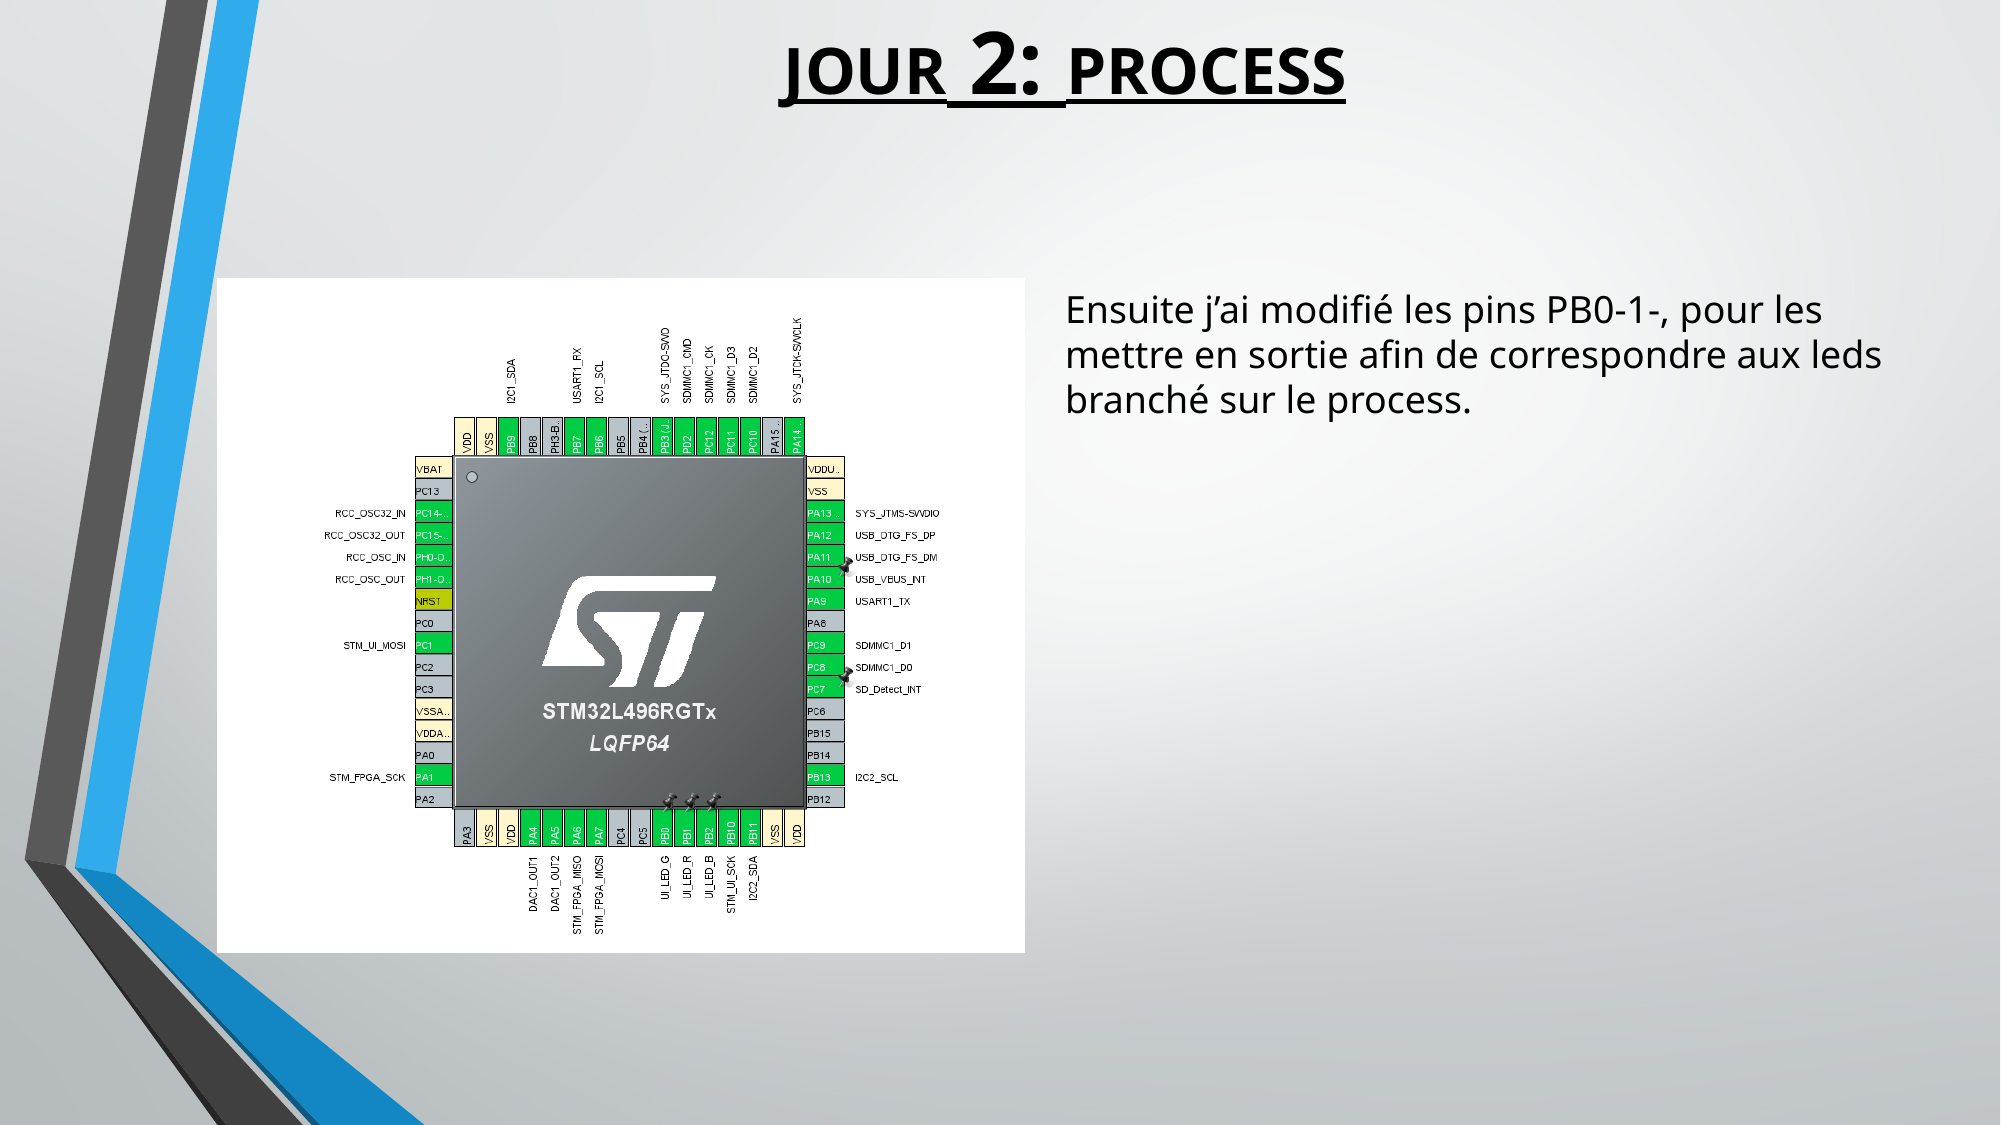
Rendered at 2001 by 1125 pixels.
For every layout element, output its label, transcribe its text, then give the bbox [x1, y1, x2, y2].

text_box Ensuite j’ai modifié les pins PB0-1-, pour les mettre en sortie afin de correspondre aux leds branché sur le process. [1050, 278, 1932, 429]
picture [217, 278, 1025, 953]
title JOUR 2: PROCESS [243, 0, 1887, 120]
